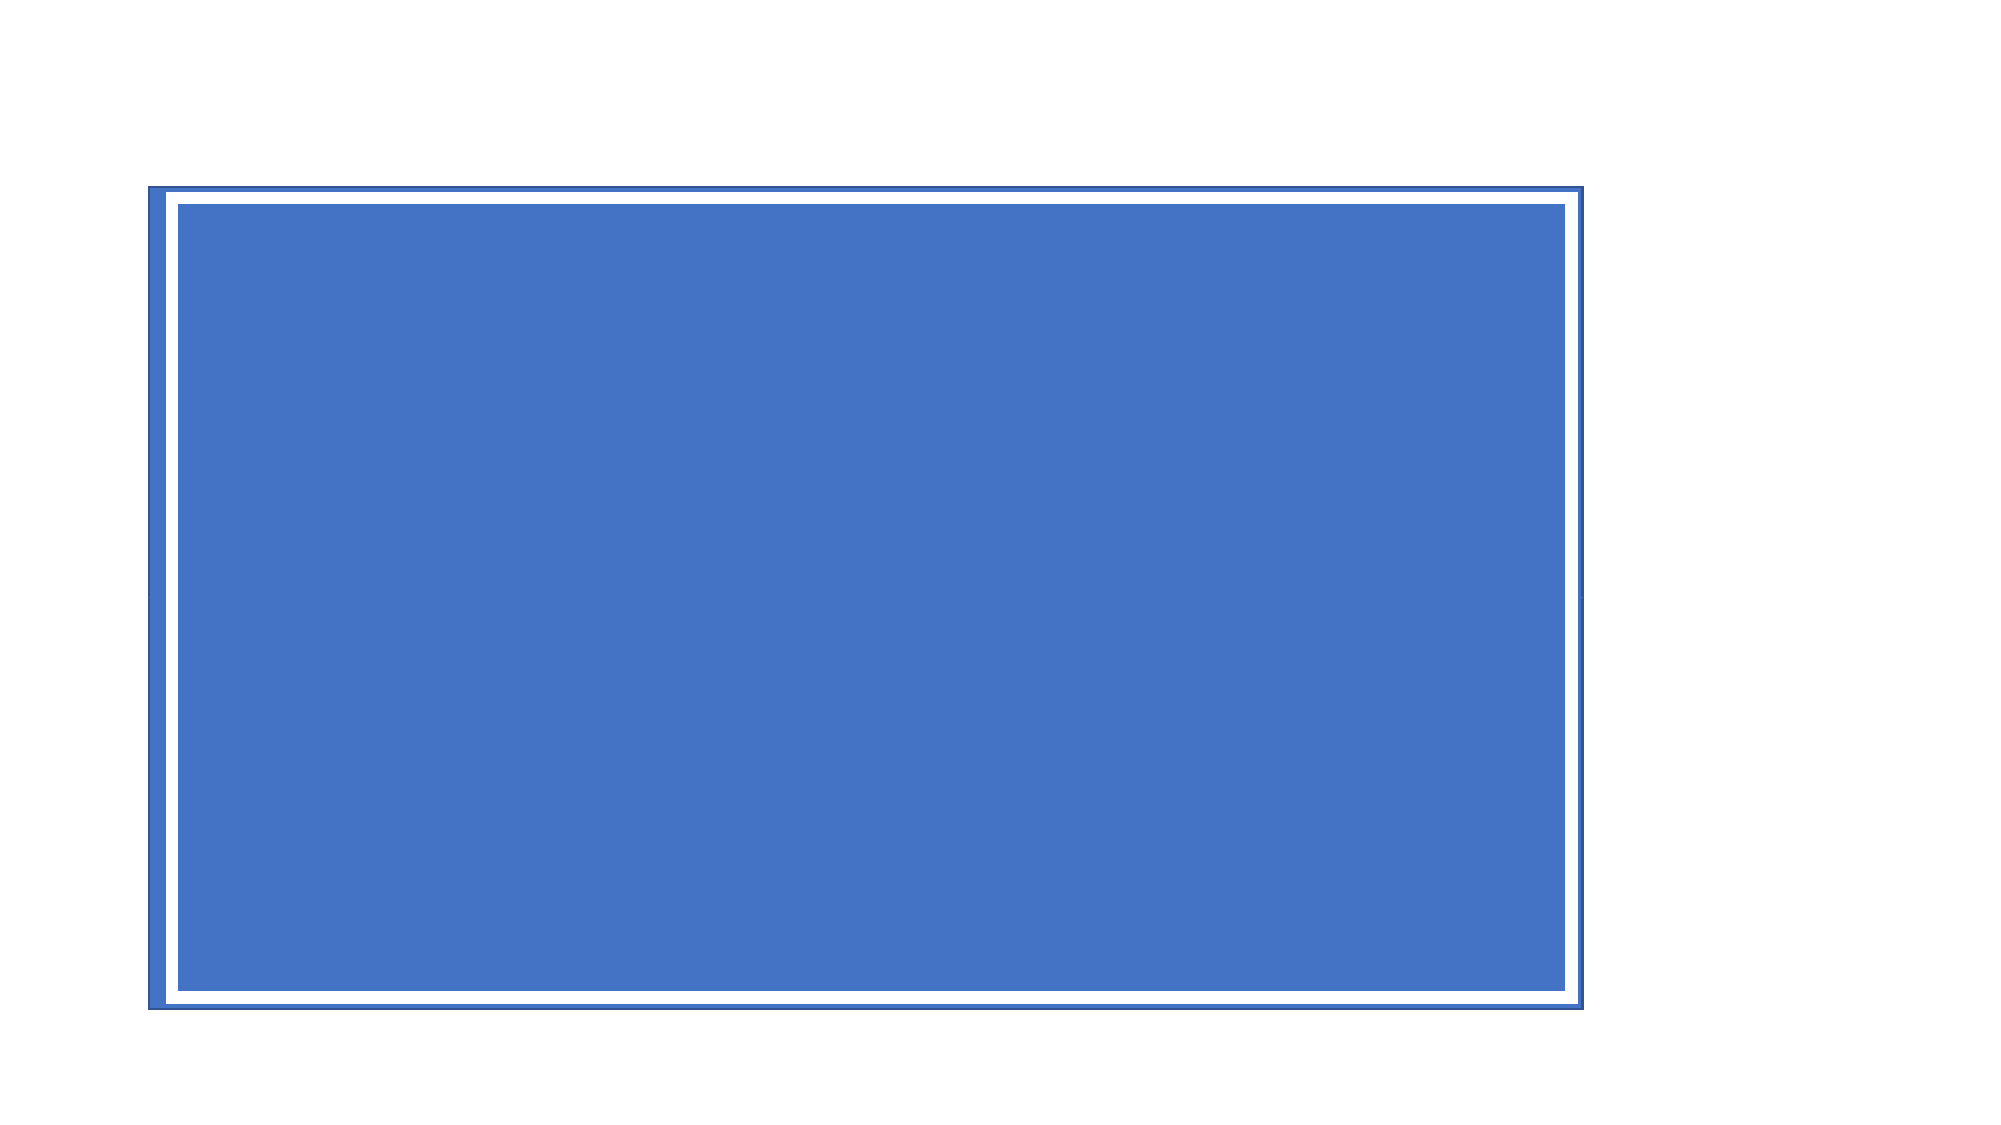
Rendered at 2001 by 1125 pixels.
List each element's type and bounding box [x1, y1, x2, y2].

text_box [148, 186, 1584, 1010]
text_box [171, 598, 1573, 999]
text_box [171, 197, 1573, 597]
